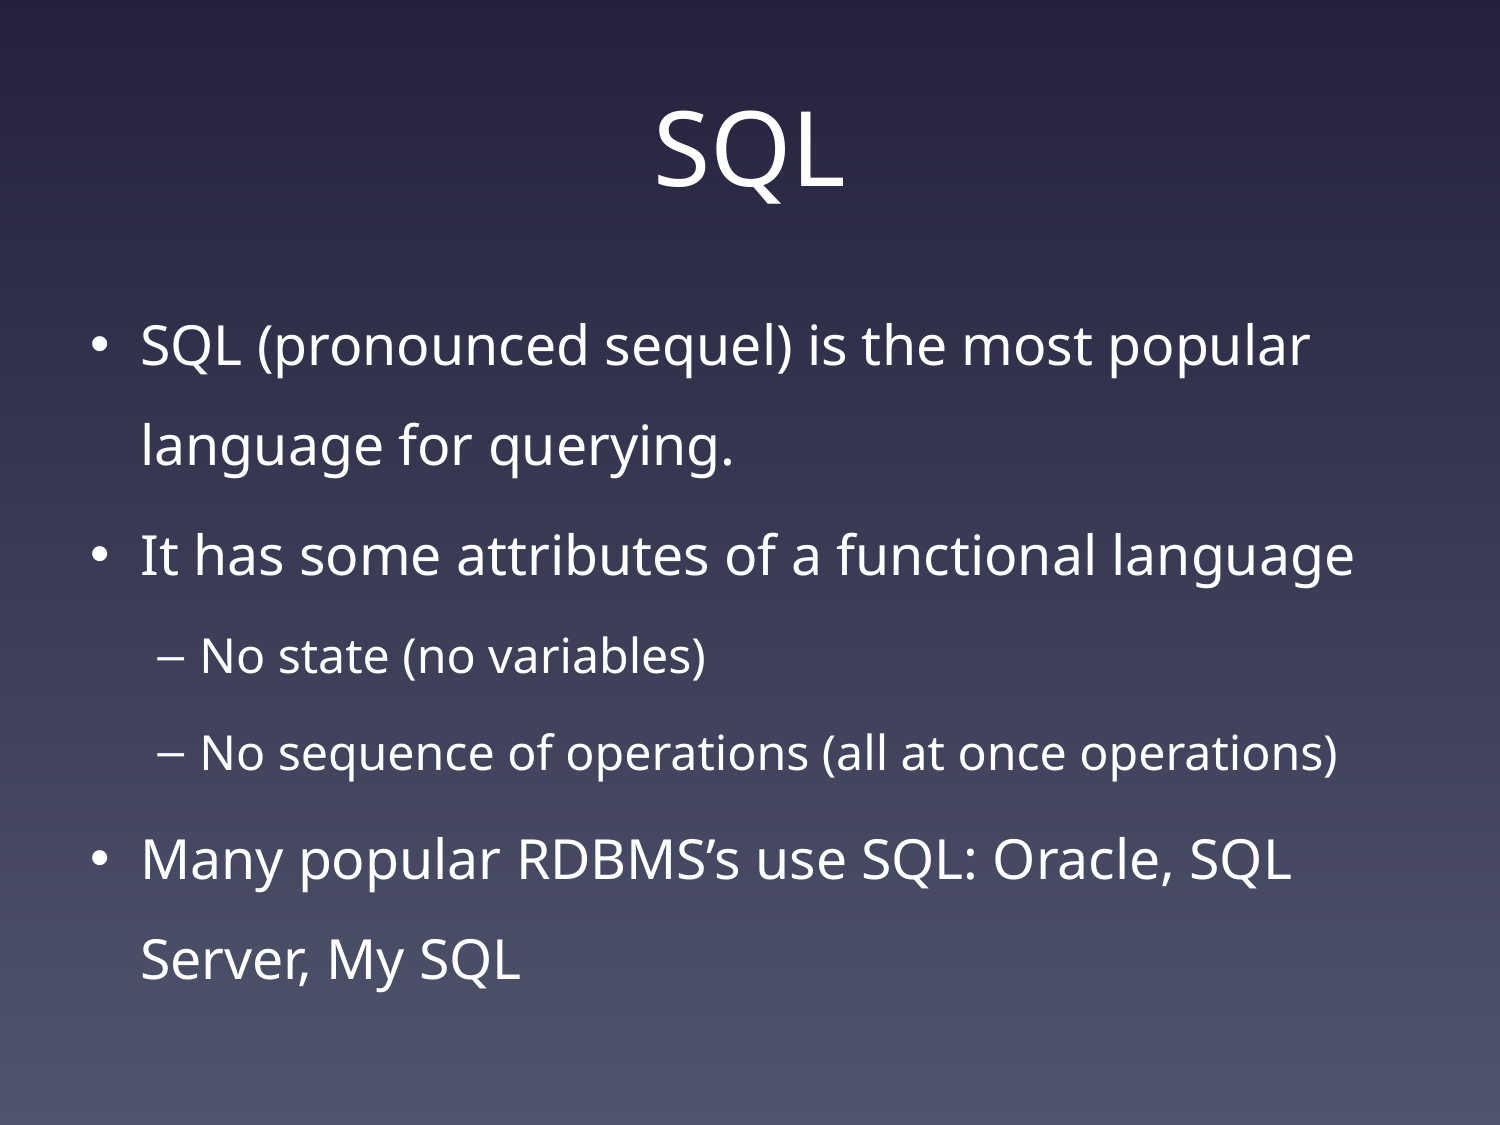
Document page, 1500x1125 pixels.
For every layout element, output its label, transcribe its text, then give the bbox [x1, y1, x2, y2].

list SQL (pronounced sequel) is the most popular language for querying. It has some attributes of a functional language No state (no variables) No sequence of operations (all at once operations) Many popular RDBMS’s use SQL: Oracle, SQL Server, My SQL [75, 262, 1425, 1005]
title SQL [75, 75, 1425, 262]
